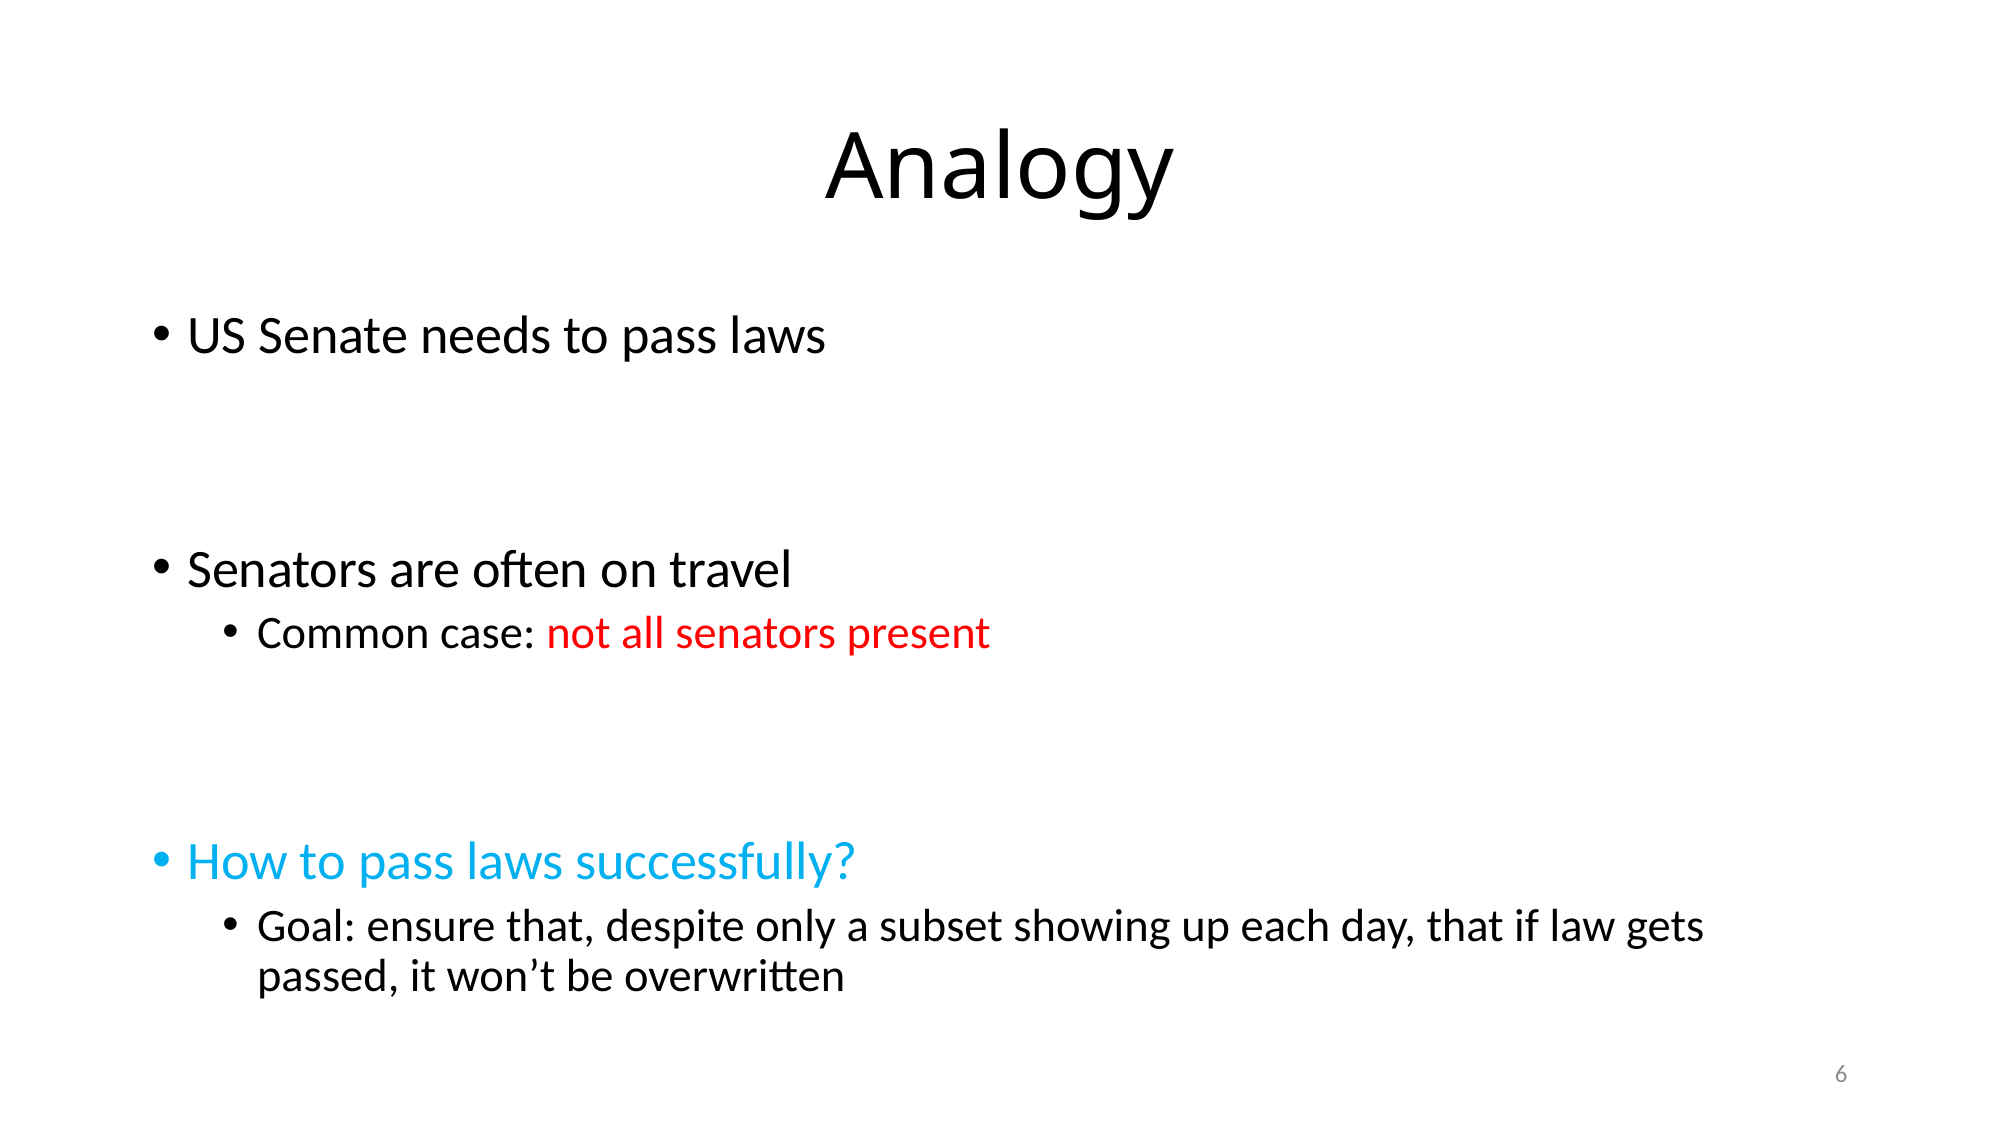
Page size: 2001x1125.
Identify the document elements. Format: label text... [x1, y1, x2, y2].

list US Senate needs to pass laws Senators are often on travel Common case: not all senators present How to pass laws successfully? Goal: ensure that, despite only a subset showing up each day, that if law gets passed, it won’t be overwritten [137, 299, 1863, 1014]
slide_number 6 [1412, 1042, 1863, 1103]
title Analogy [137, 59, 1863, 278]
